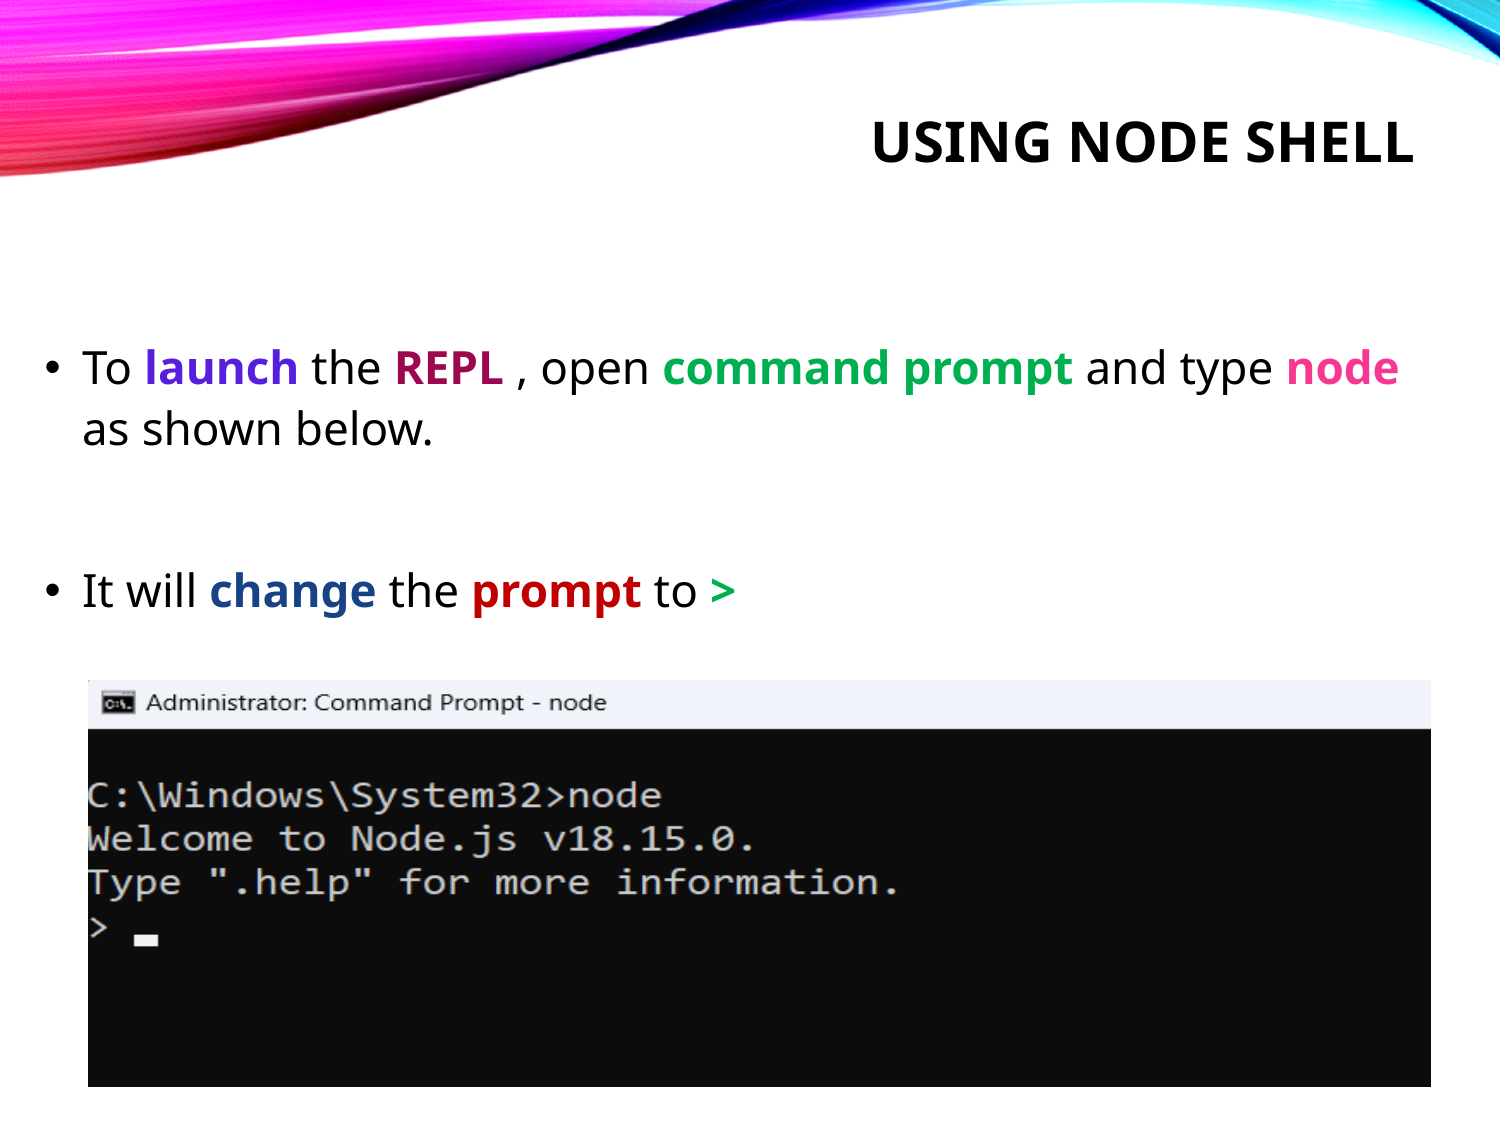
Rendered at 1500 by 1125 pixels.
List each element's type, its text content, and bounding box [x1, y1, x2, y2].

picture [88, 680, 1431, 1087]
picture [0, 0, 1500, 178]
list To launch the REPL , open command prompt and type node as shown below. It will change the prompt to > [29, 250, 1475, 1111]
title Using node shell [301, 38, 1431, 250]
